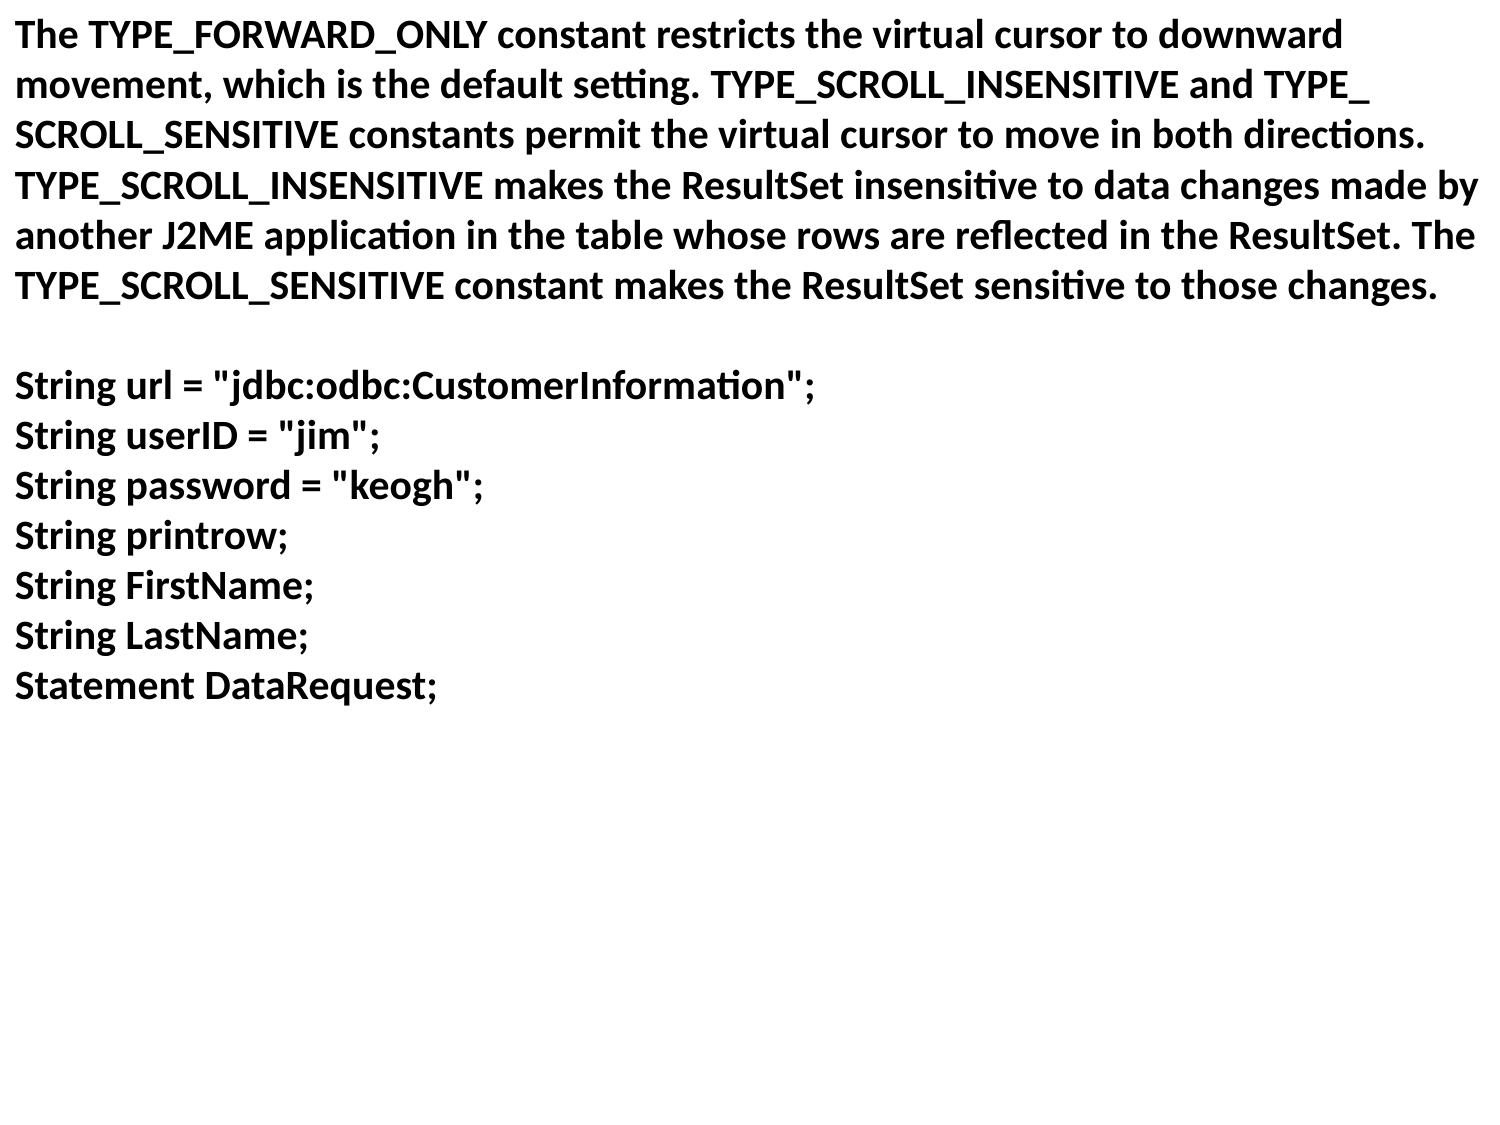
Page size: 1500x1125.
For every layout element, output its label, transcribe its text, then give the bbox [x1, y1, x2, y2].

text_box The TYPE_FORWARD_ONLY constant restricts the virtual cursor to downward movement, which is the default setting. TYPE_SCROLL_INSENSITIVE and TYPE_ SCROLL_SENSITIVE constants permit the virtual cursor to move in both directions. TYPE_SCROLL_INSENSITIVE makes the ResultSet insensitive to data changes made by another J2ME application in the table whose rows are reflected in the ResultSet. The TYPE_SCROLL_SENSITIVE constant makes the ResultSet sensitive to those changes. String url = "jdbc:odbc:CustomerInformation"; String userID = "jim"; String password = "keogh"; String printrow; String FirstName; String LastName; Statement DataRequest; [0, 0, 1500, 1125]
